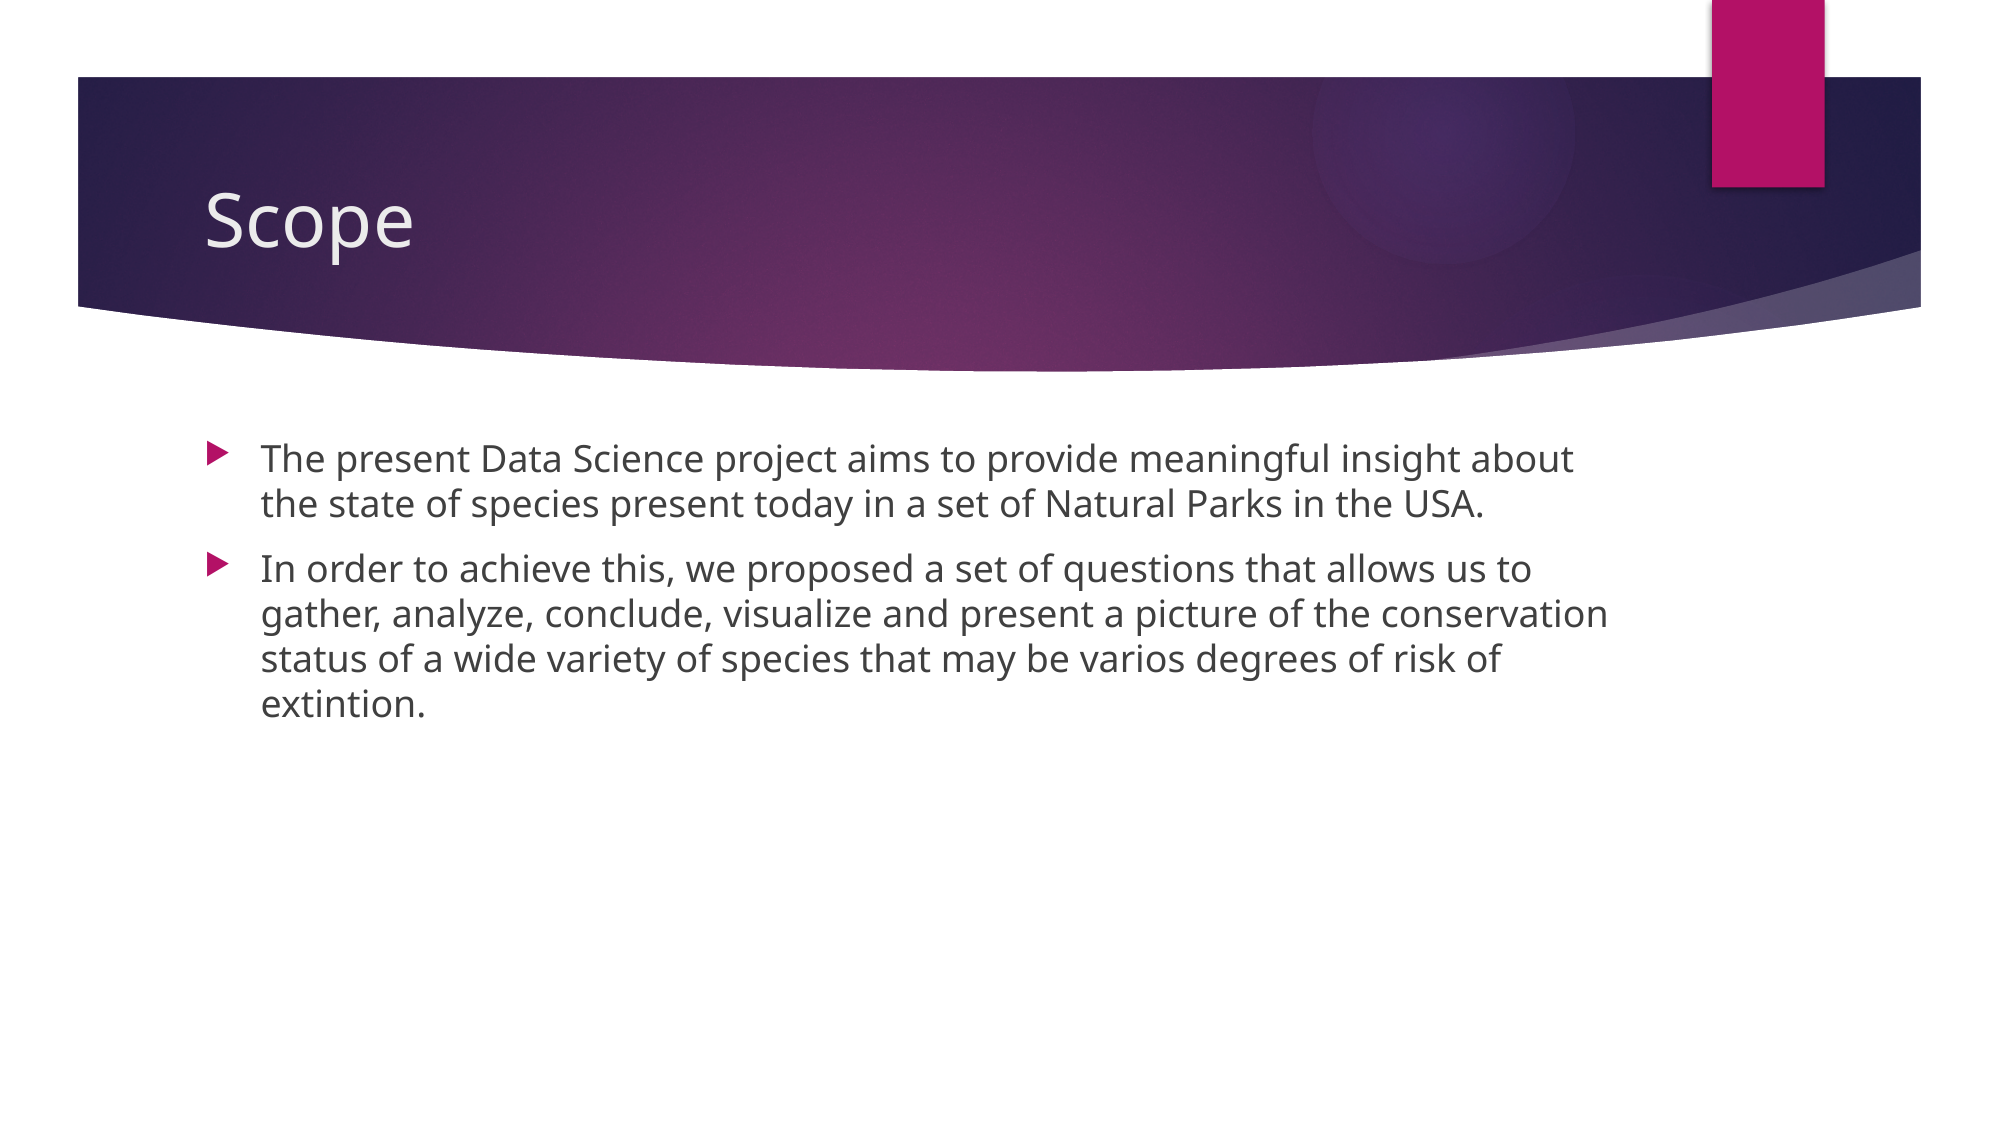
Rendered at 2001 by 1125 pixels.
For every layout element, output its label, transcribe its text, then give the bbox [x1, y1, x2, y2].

title Scope [189, 159, 1627, 276]
list The present Data Science project aims to provide meaningful insight about the state of species present today in a set of Natural Parks in the USA. In order to achieve this, we proposed a set of questions that allows us to gather, analyze, conclude, visualize and present a picture of the conservation status of a wide variety of species that may be varios degrees of risk of extintion. [189, 427, 1638, 988]
